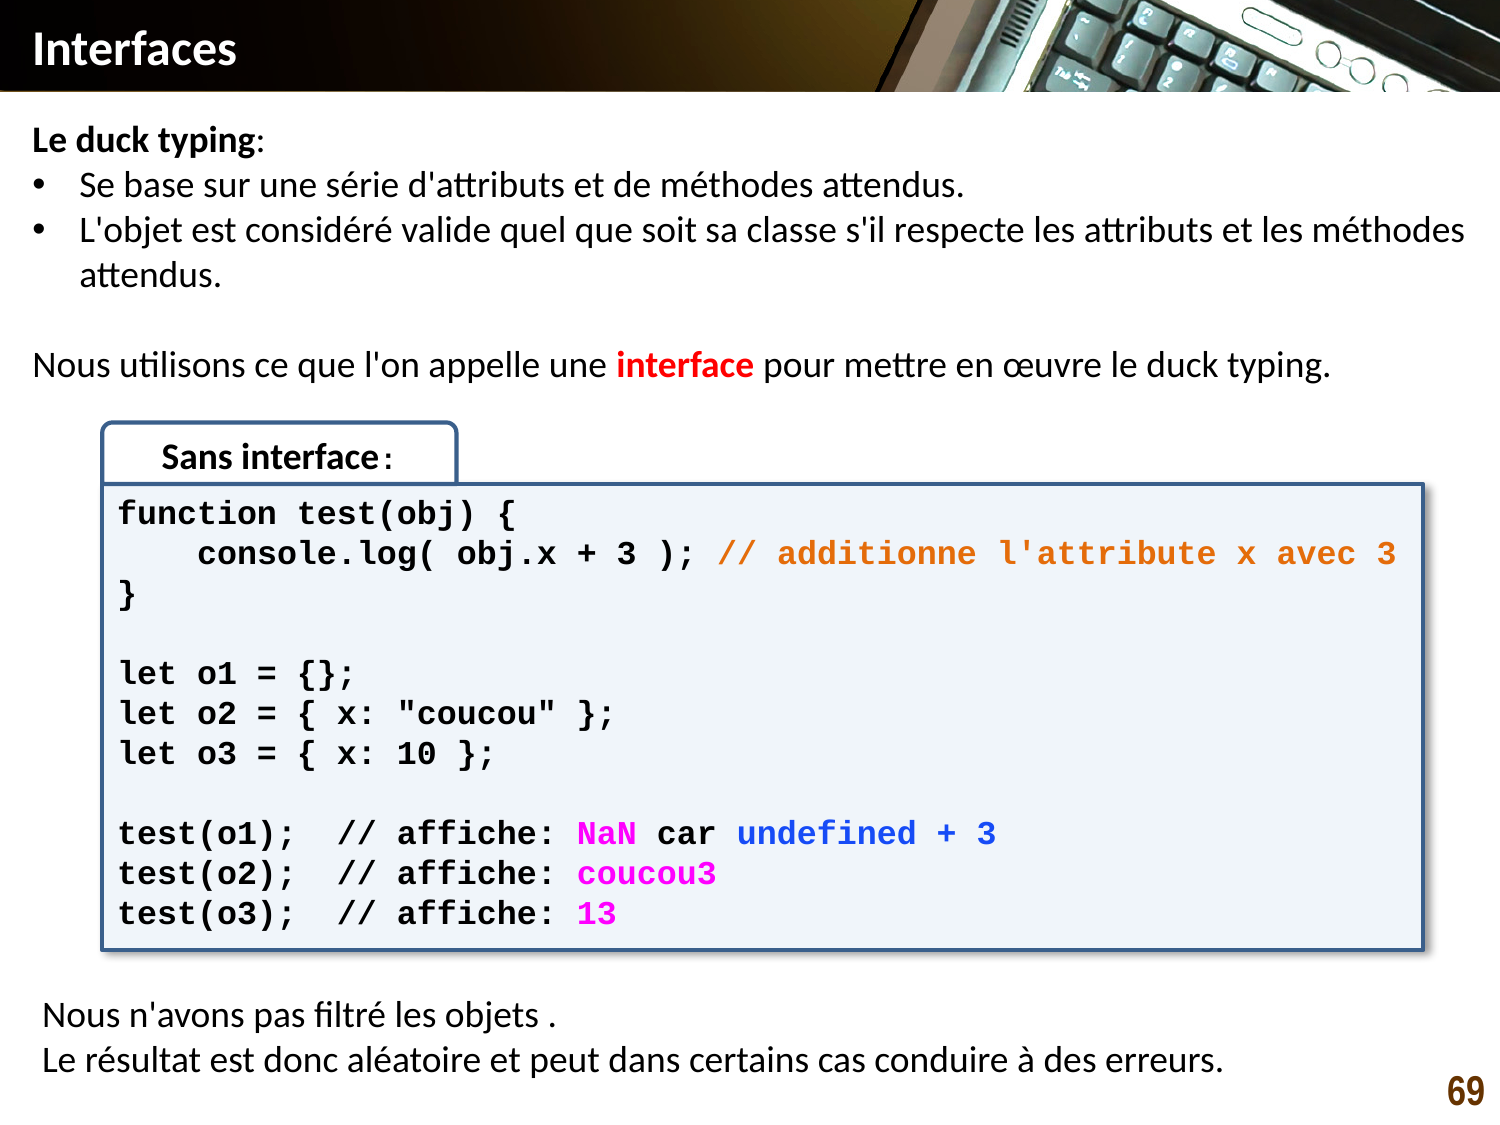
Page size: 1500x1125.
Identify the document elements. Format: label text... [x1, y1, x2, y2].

text_box Nous n'avons pas filtré les objets . Le résultat est donc aléatoire et peut dans certains cas conduire à des erreurs. [27, 982, 1241, 1088]
picture [0, 0, 1500, 1125]
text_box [101, 422, 1424, 951]
text_box 69 [1411, 1058, 1500, 1119]
text_box Interfaces [17, 0, 892, 90]
text_box Le duck typing: Se base sur une série d'attributs et de méthodes attendus. L'objet est considéré valide quel que soit sa classe s'il respecte les attributs et les méthodes attendus. Nous utilisons ce que l'on appelle une interface pour mettre en œuvre le duck typing. [17, 108, 1483, 636]
